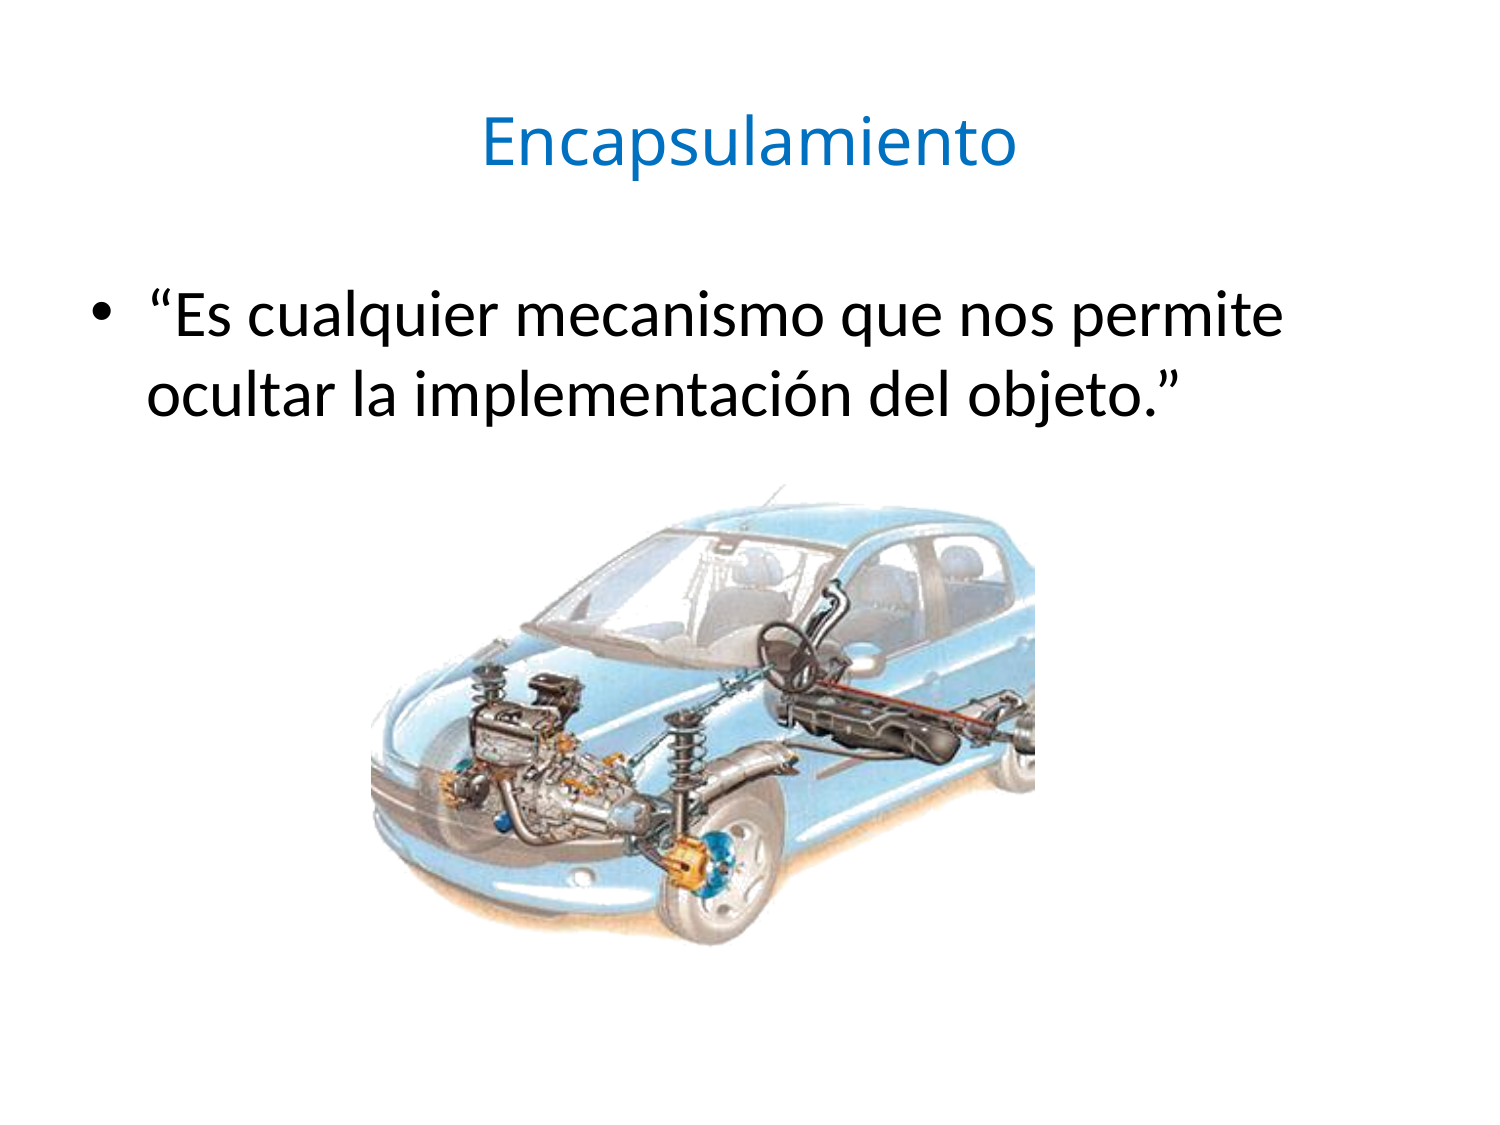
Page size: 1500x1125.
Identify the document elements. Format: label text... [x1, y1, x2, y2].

picture [371, 467, 1035, 956]
title Encapsulamiento [75, 45, 1425, 233]
list “Es cualquier mecanismo que nos permite ocultar la implementación del objeto.” [75, 262, 1425, 1005]
